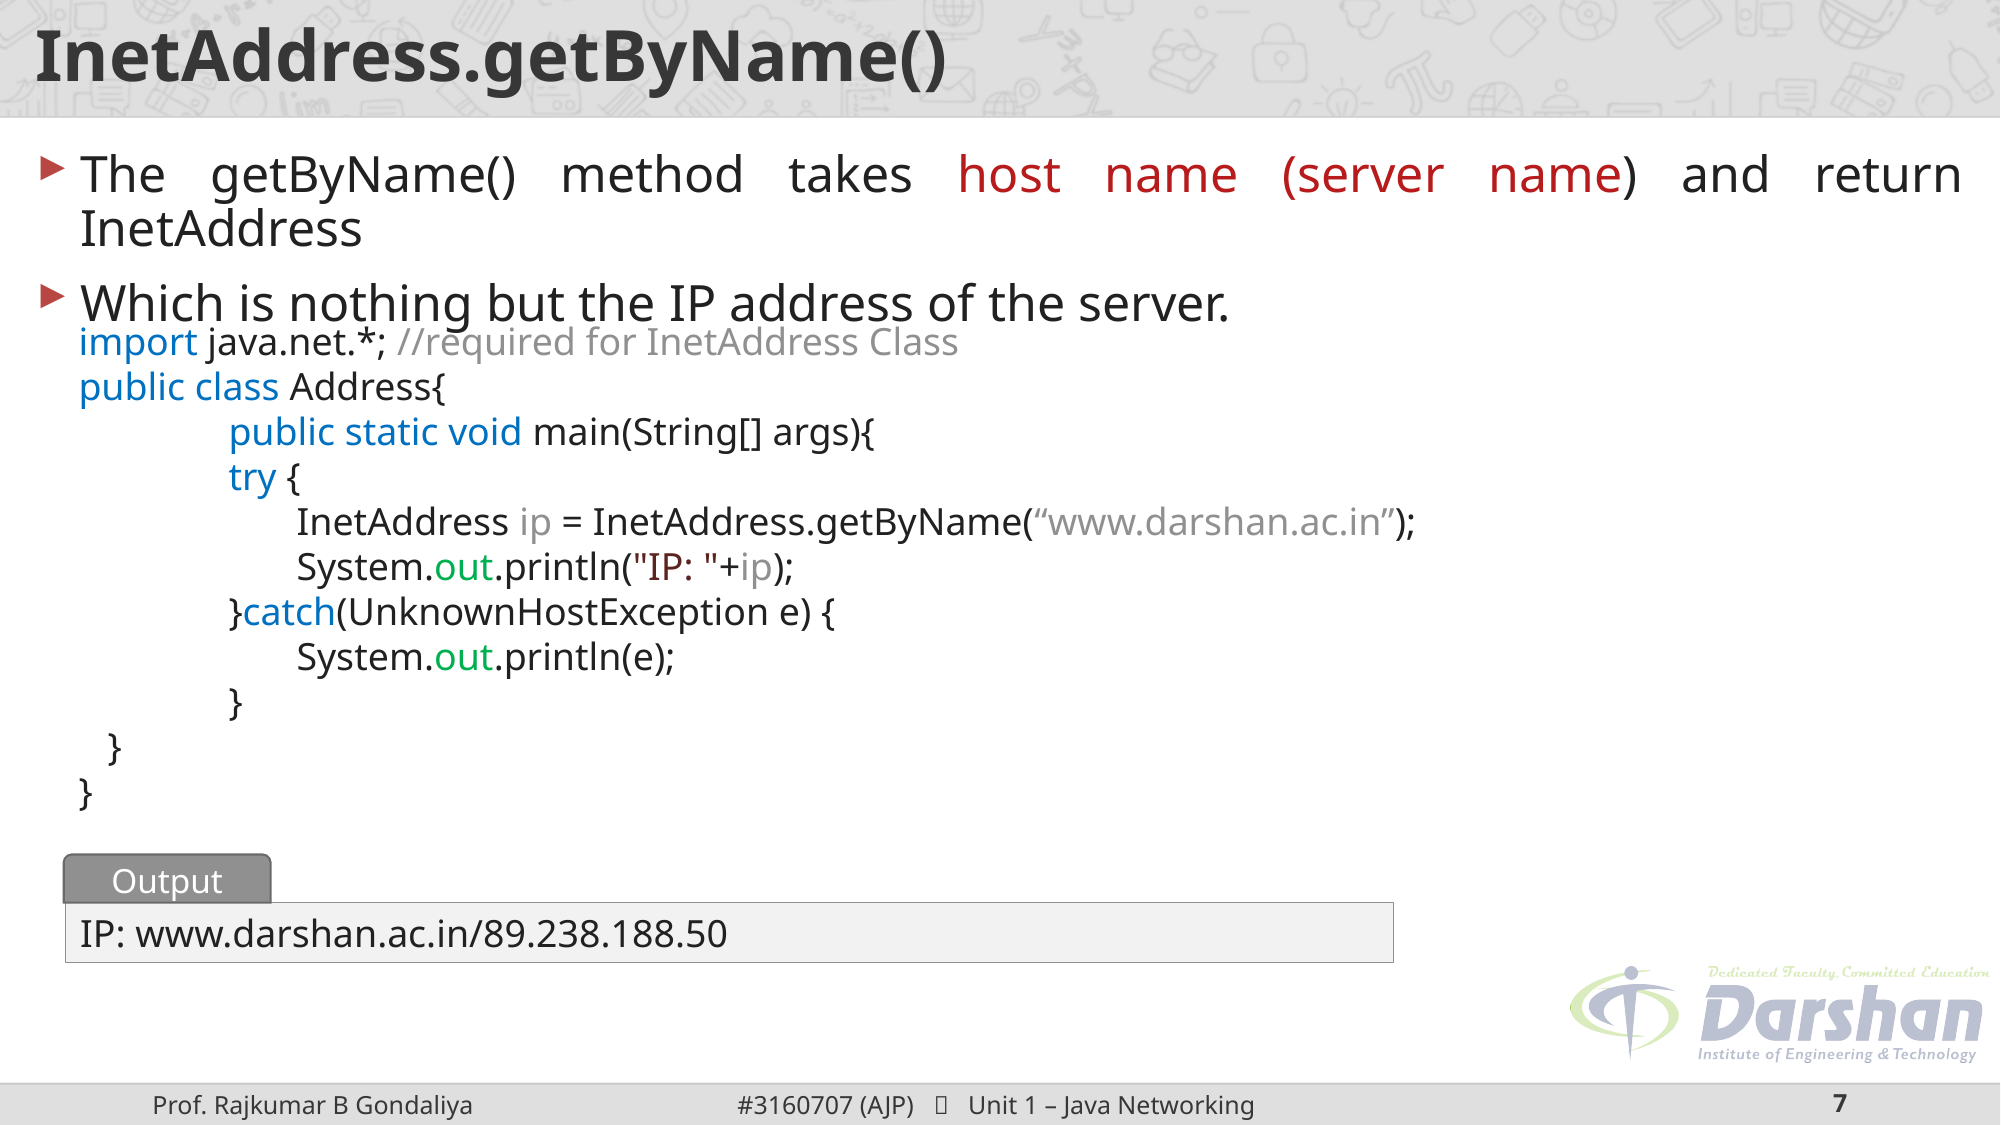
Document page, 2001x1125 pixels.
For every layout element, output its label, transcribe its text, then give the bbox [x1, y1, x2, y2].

title InetAddress.getByName() [0, 0, 2000, 117]
list The getByName() method takes host name (server name) and return InetAddress Which is nothing but the IP address of the server. [21, 141, 1979, 283]
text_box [63, 854, 1394, 964]
text_box import java.net.*; //required for InetAddress Class public class Address{ public static void main(String[] args){ try { InetAddress ip = InetAddress.getByName(“www.darshan.ac.in”); System.out.println("IP: "+ip); }catch(UnknownHostException e) { System.out.println(e); } } } [63, 310, 1979, 821]
